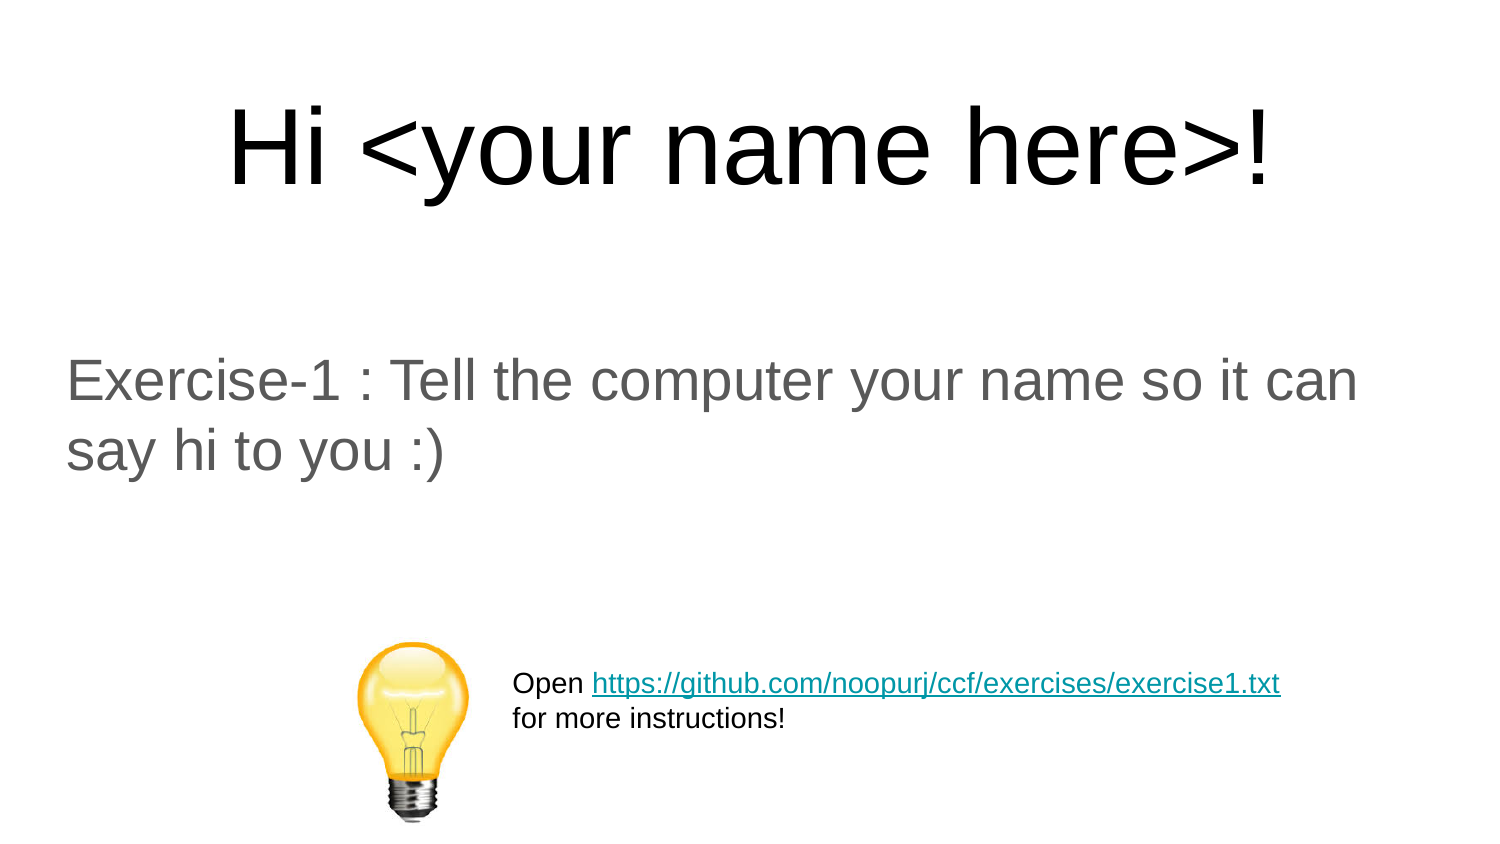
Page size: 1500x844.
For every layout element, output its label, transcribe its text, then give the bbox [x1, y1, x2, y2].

subtitle Exercise-1 : Tell the computer your name so it can say hi to you :) [51, 327, 1449, 458]
picture [317, 637, 507, 826]
title Hi <your name here>! [51, 57, 1449, 222]
text_box Open https://github.com/noopurj/ccf/exercises/exercise1.txt for more instructions! [512, 649, 1311, 814]
